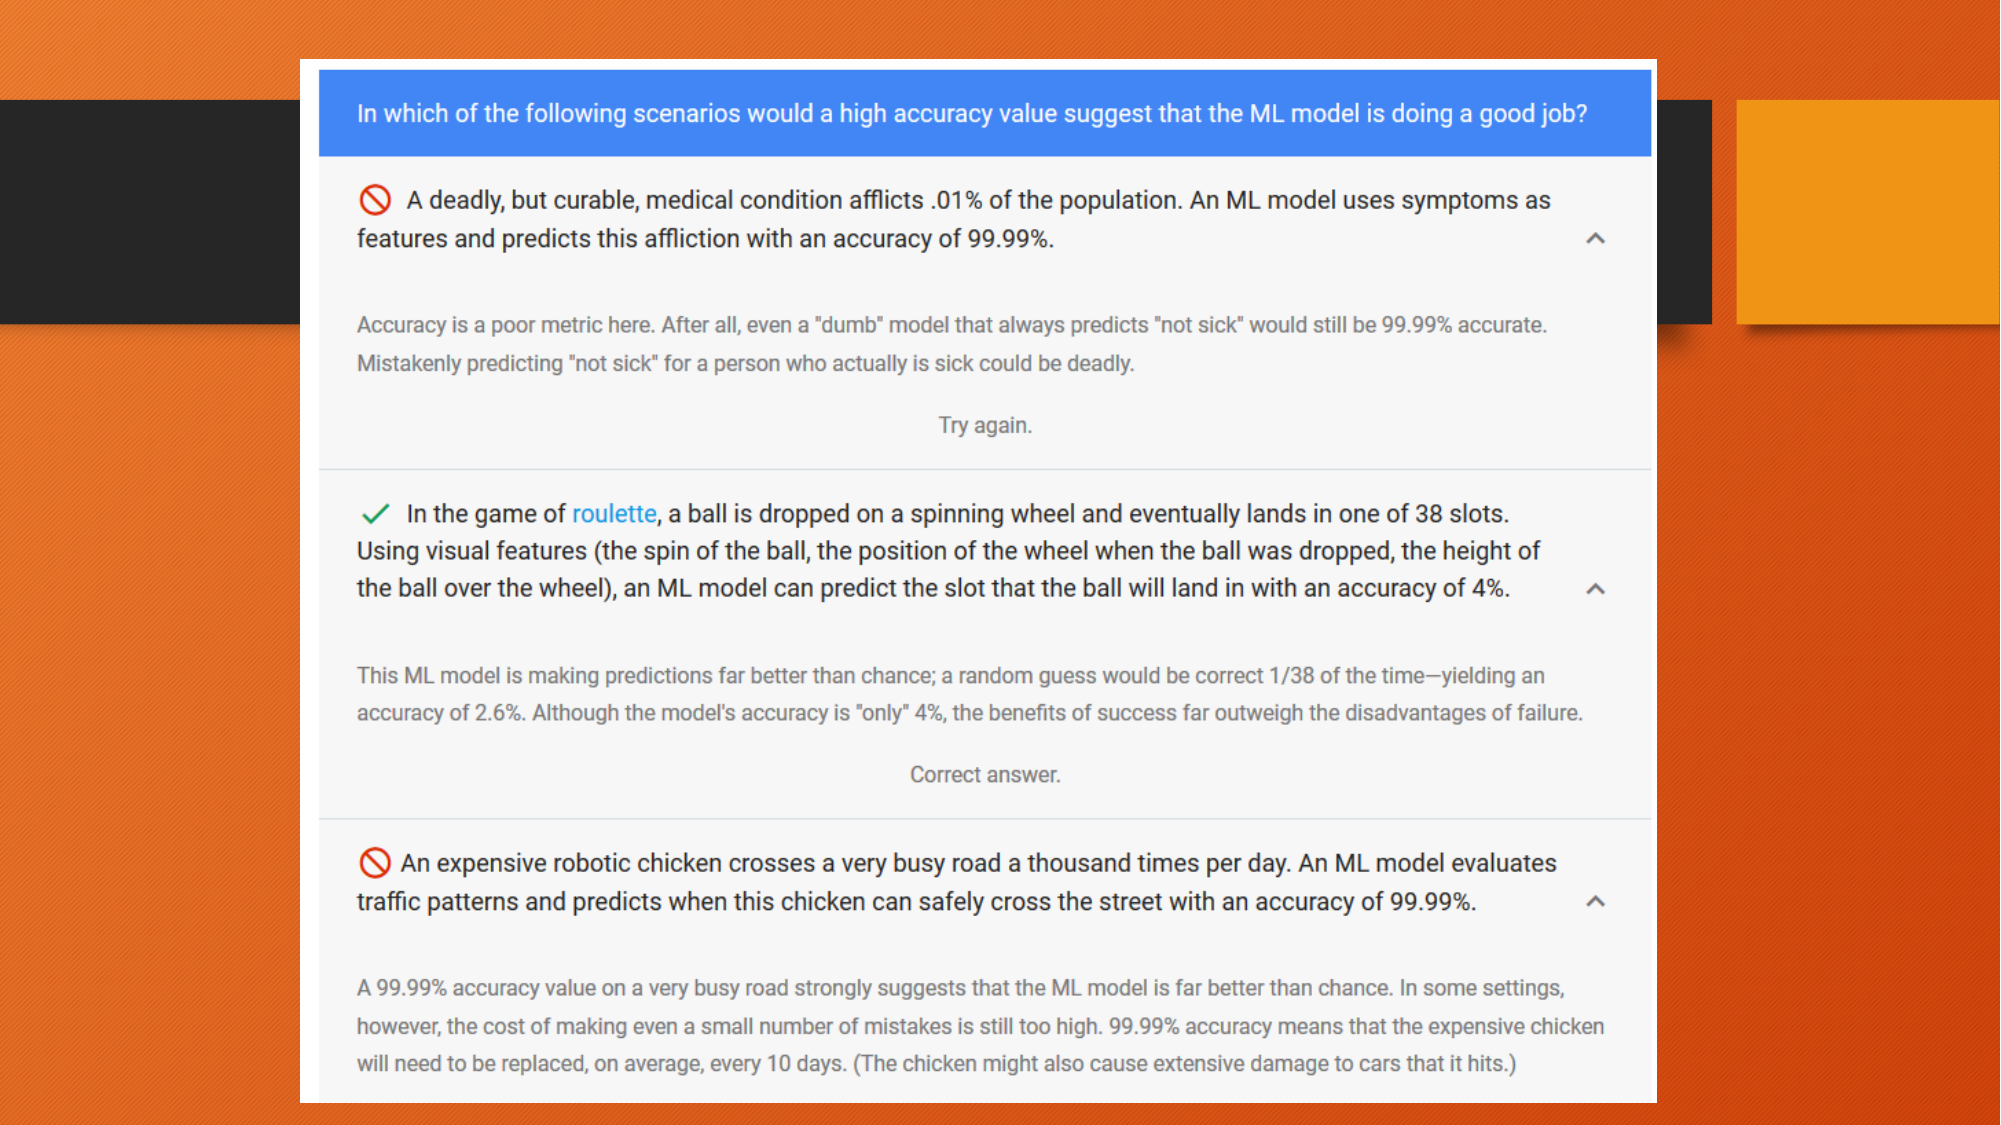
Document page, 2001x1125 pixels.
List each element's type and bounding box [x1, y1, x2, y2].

picture [0, 59, 1713, 1104]
picture [1736, 325, 2000, 347]
